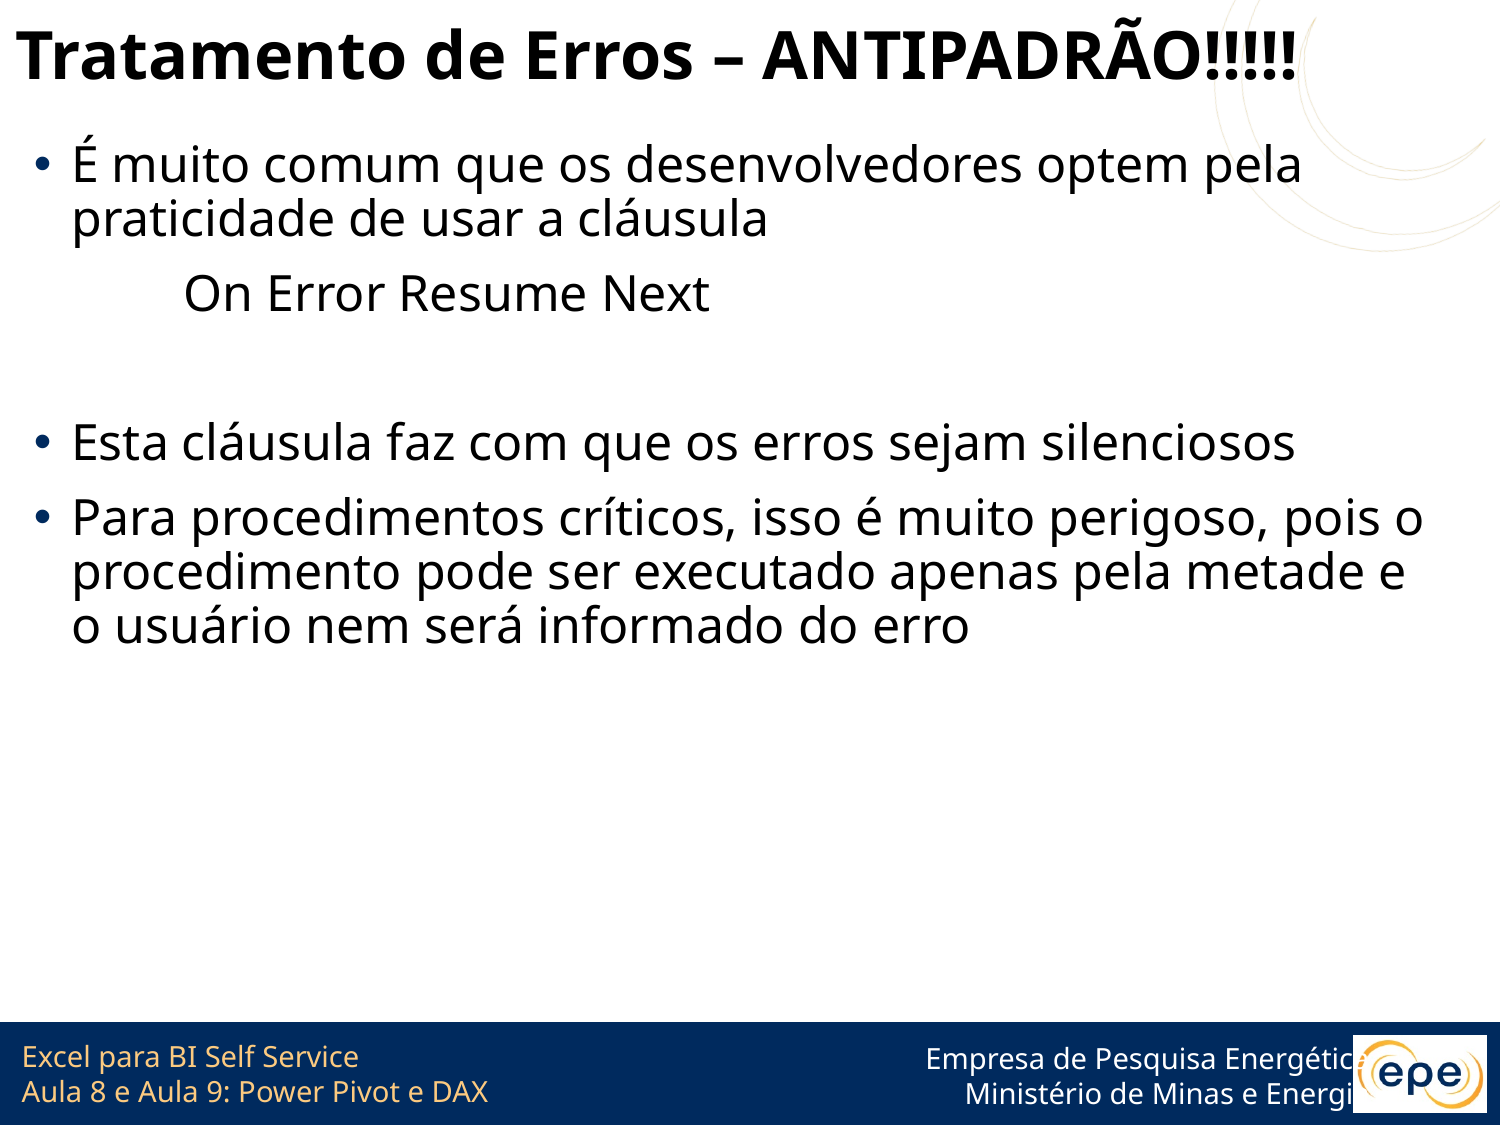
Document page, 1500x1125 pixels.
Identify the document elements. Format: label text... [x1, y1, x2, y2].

picture [1353, 1035, 1487, 1113]
title Tratamento de Erros – ANTIPADRÃO!!!!! [0, 3, 1459, 113]
list É muito comum que os desenvolvedores optem pela praticidade de usar a cláusula On Error Resume Next Esta cláusula faz com que os erros sejam silenciosos Para procedimentos críticos, isso é muito perigoso, pois o procedimento pode ser executado apenas pela metade e o usuário nem será informado do erro [18, 131, 1459, 746]
